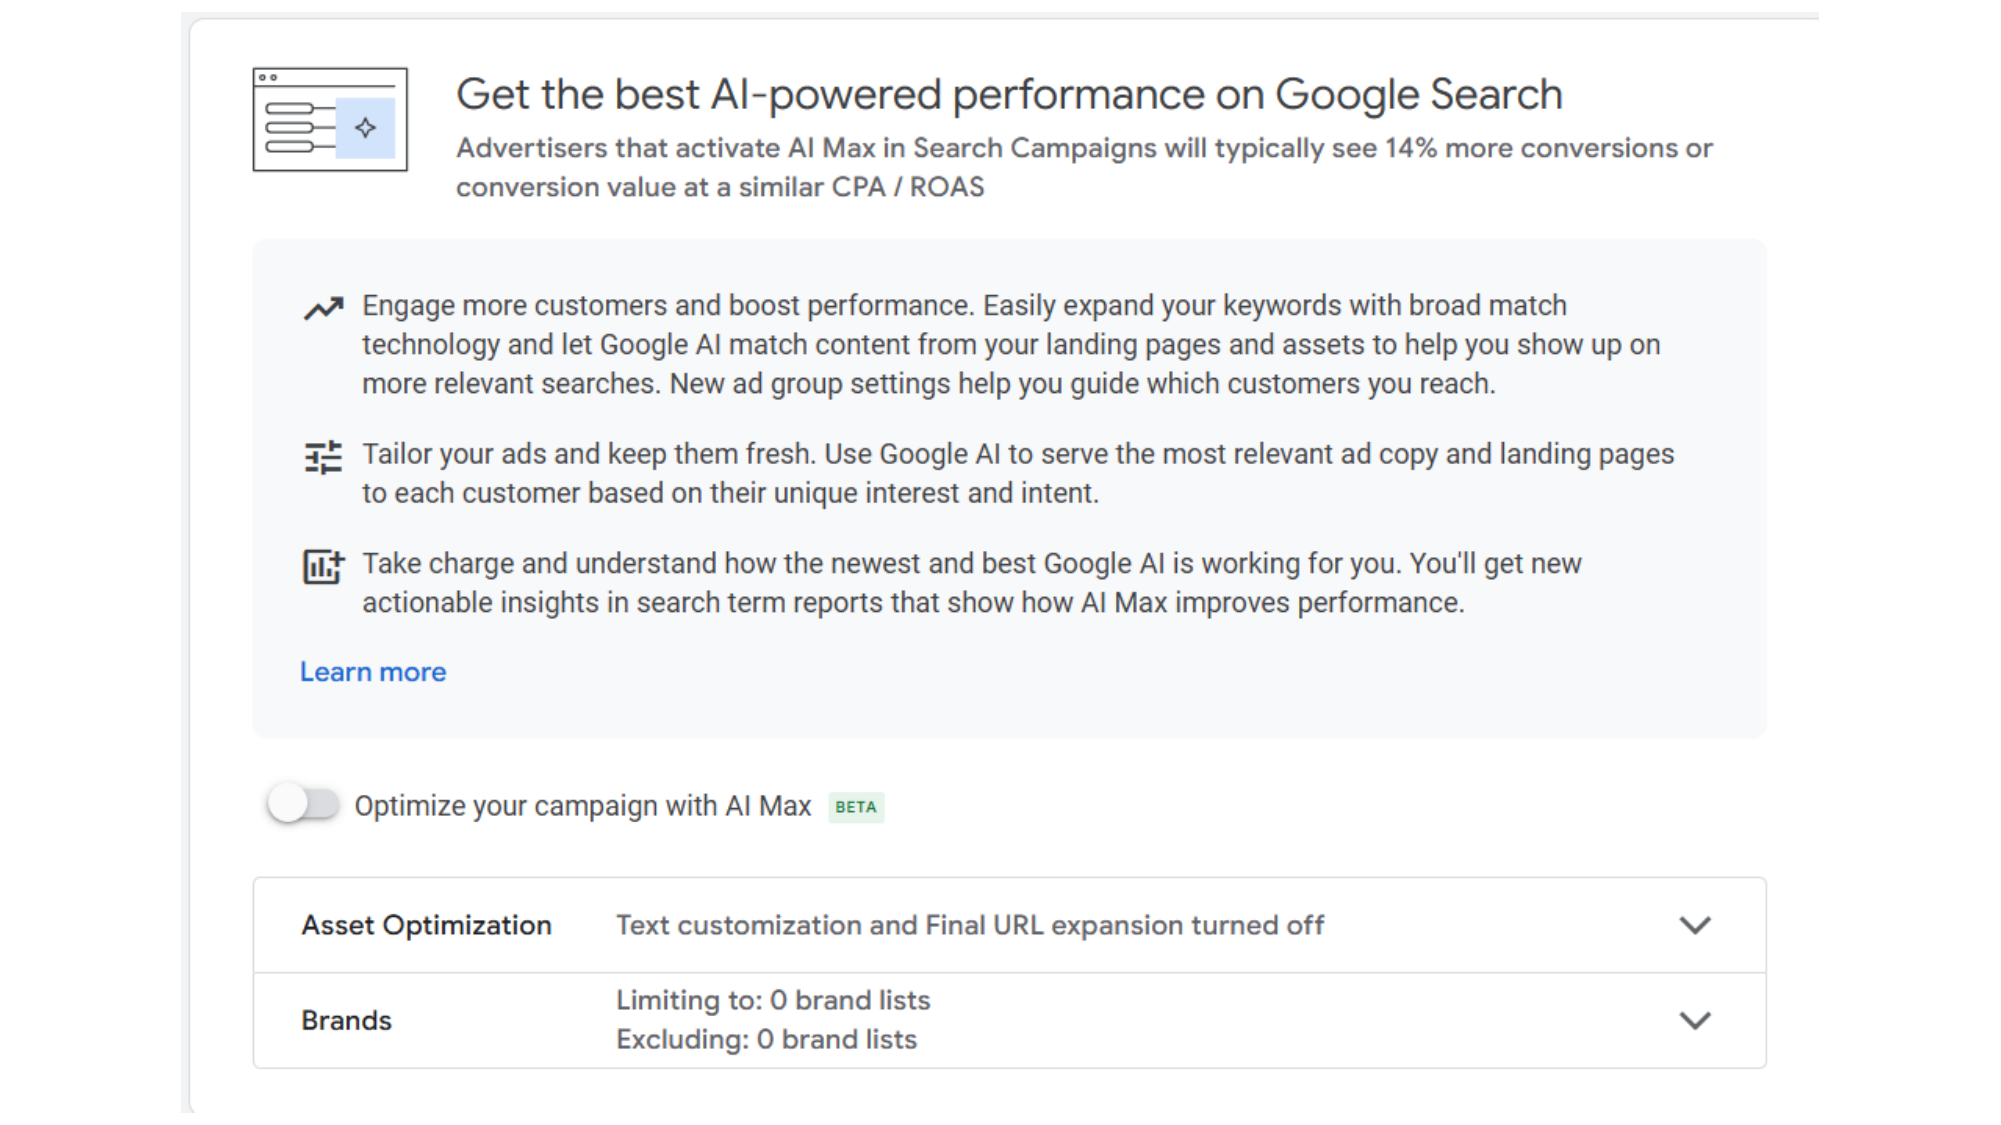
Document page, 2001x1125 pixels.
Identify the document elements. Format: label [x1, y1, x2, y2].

picture [181, 12, 1819, 1113]
